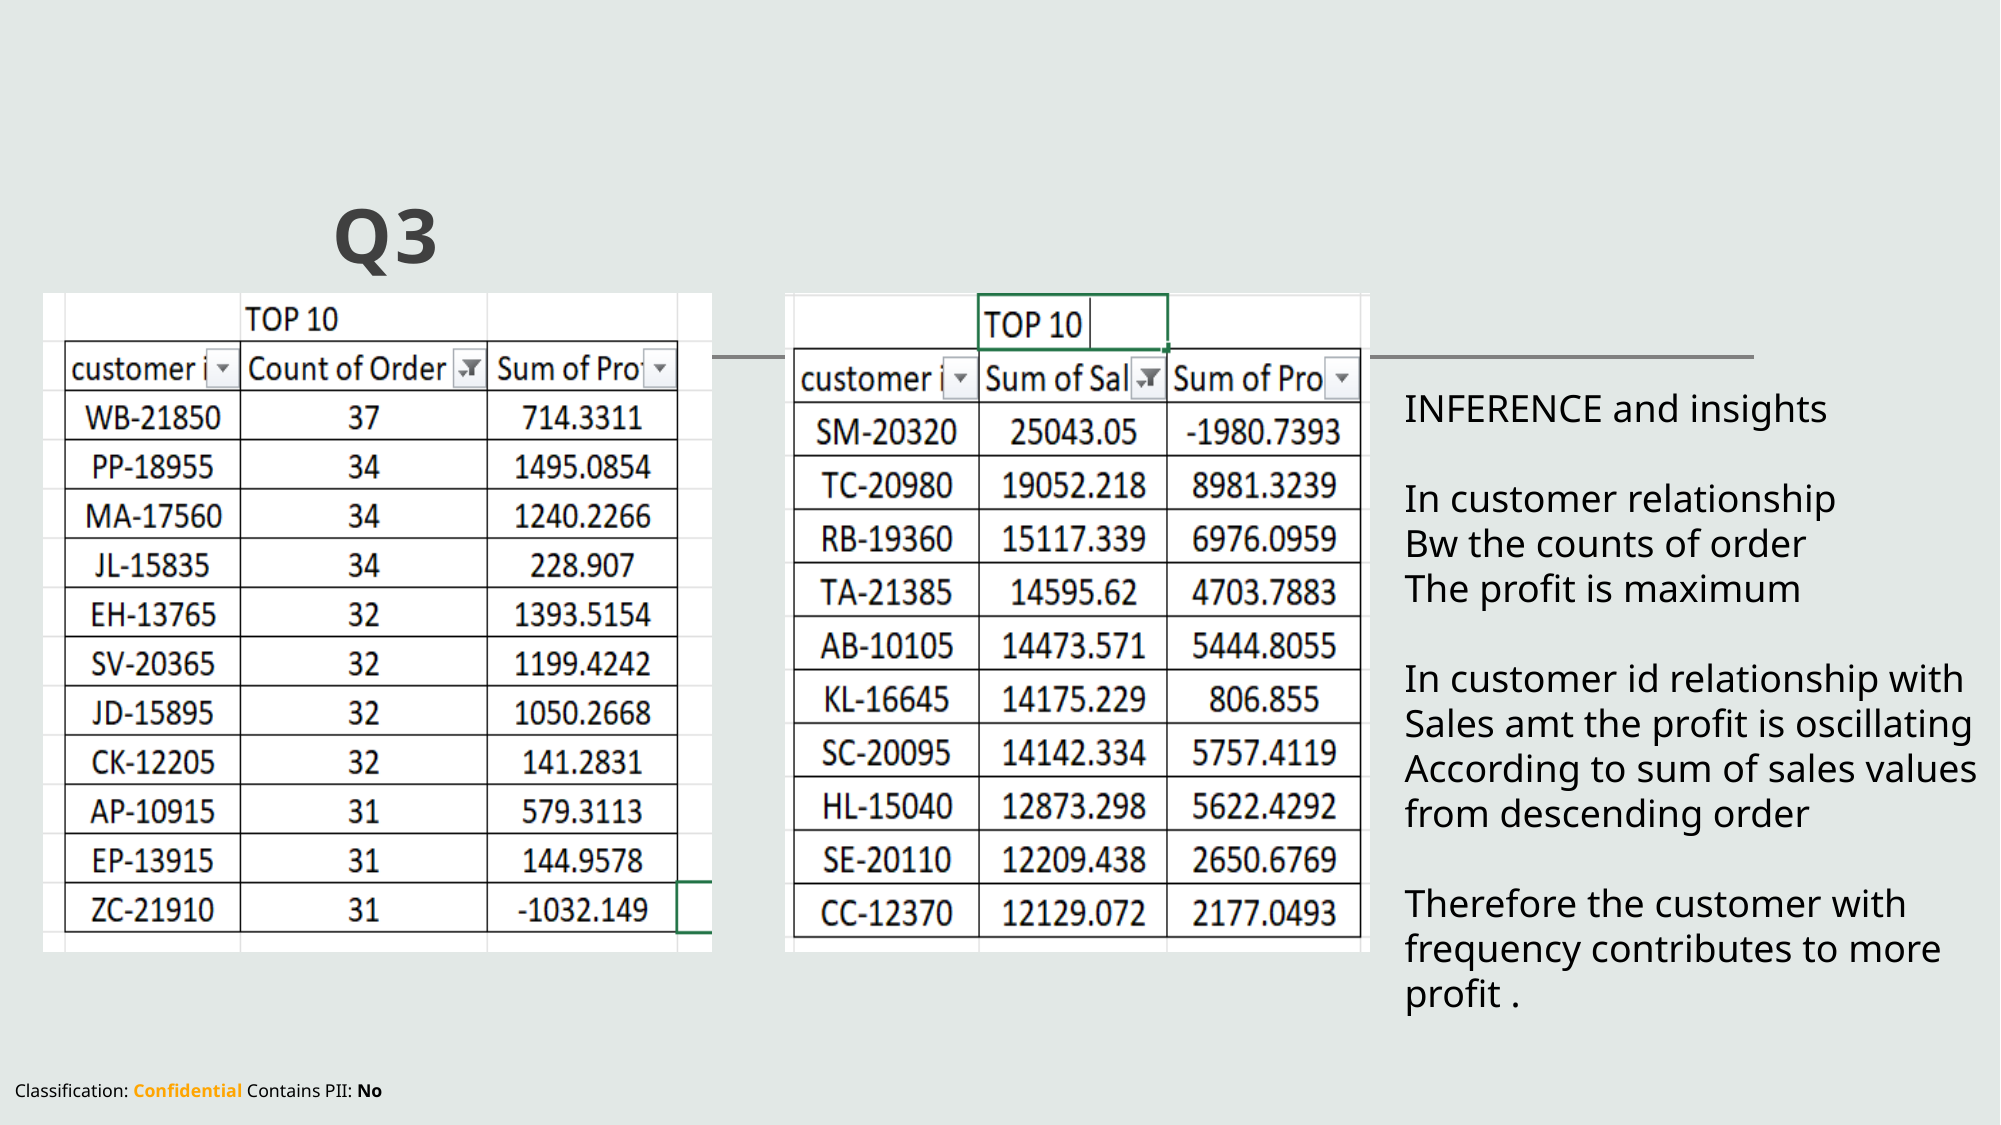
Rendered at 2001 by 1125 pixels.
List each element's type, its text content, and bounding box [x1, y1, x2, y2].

picture [785, 292, 1371, 952]
title Q3 [315, 72, 1754, 294]
text_box INFERENCE and insights In customer relationship Bw the counts of order The profit is maximum In customer id relationship with Sales amt the profit is oscillating According to sum of sales values from descending order Therefore the customer with frequency contributes to more profit . [1389, 377, 2000, 1068]
picture [43, 292, 712, 952]
